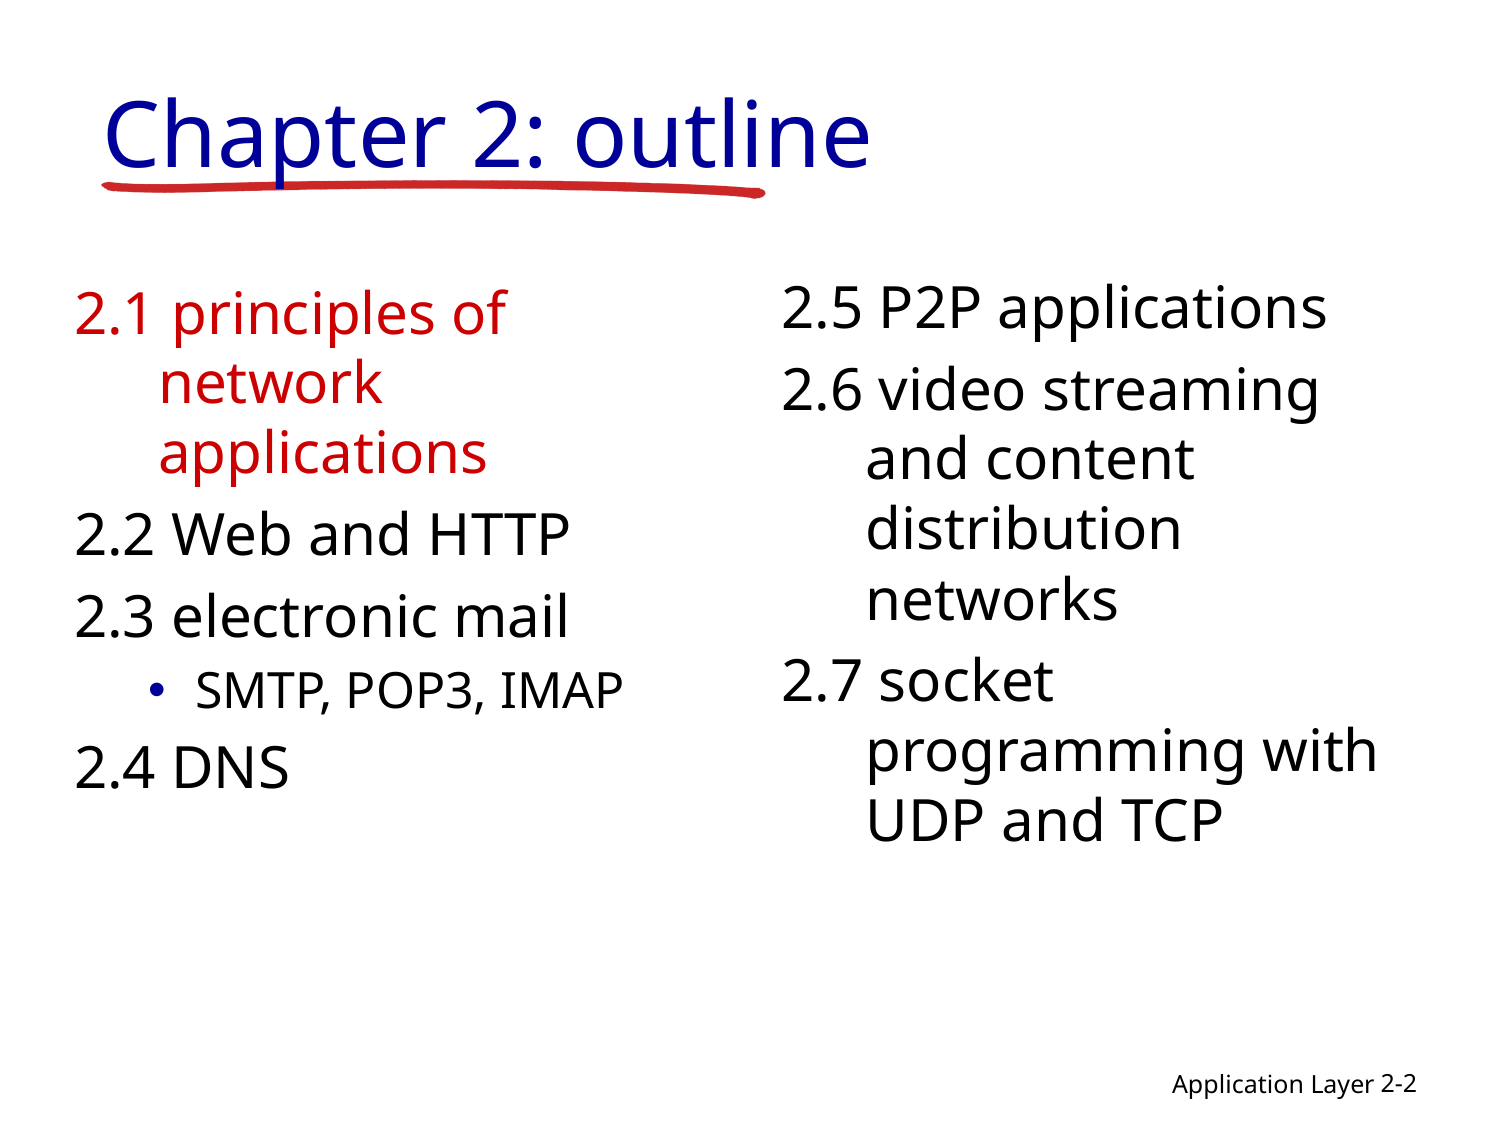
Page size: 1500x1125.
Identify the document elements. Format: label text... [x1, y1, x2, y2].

list 2.1 principles of network applications 2.2 Web and HTTP 2.3 electronic mail SMTP, POP3, IMAP 2.4 DNS [59, 268, 725, 1031]
footer Application Layer [914, 1060, 1391, 1109]
title Chapter 2: outline [87, 37, 1363, 225]
picture [98, 175, 774, 204]
slide_number 2-2 [1365, 1059, 1477, 1106]
list 2.5 P2P applications 2.6 video streaming and content distribution networks 2.7 socket programming with UDP and TCP [766, 262, 1447, 1025]
